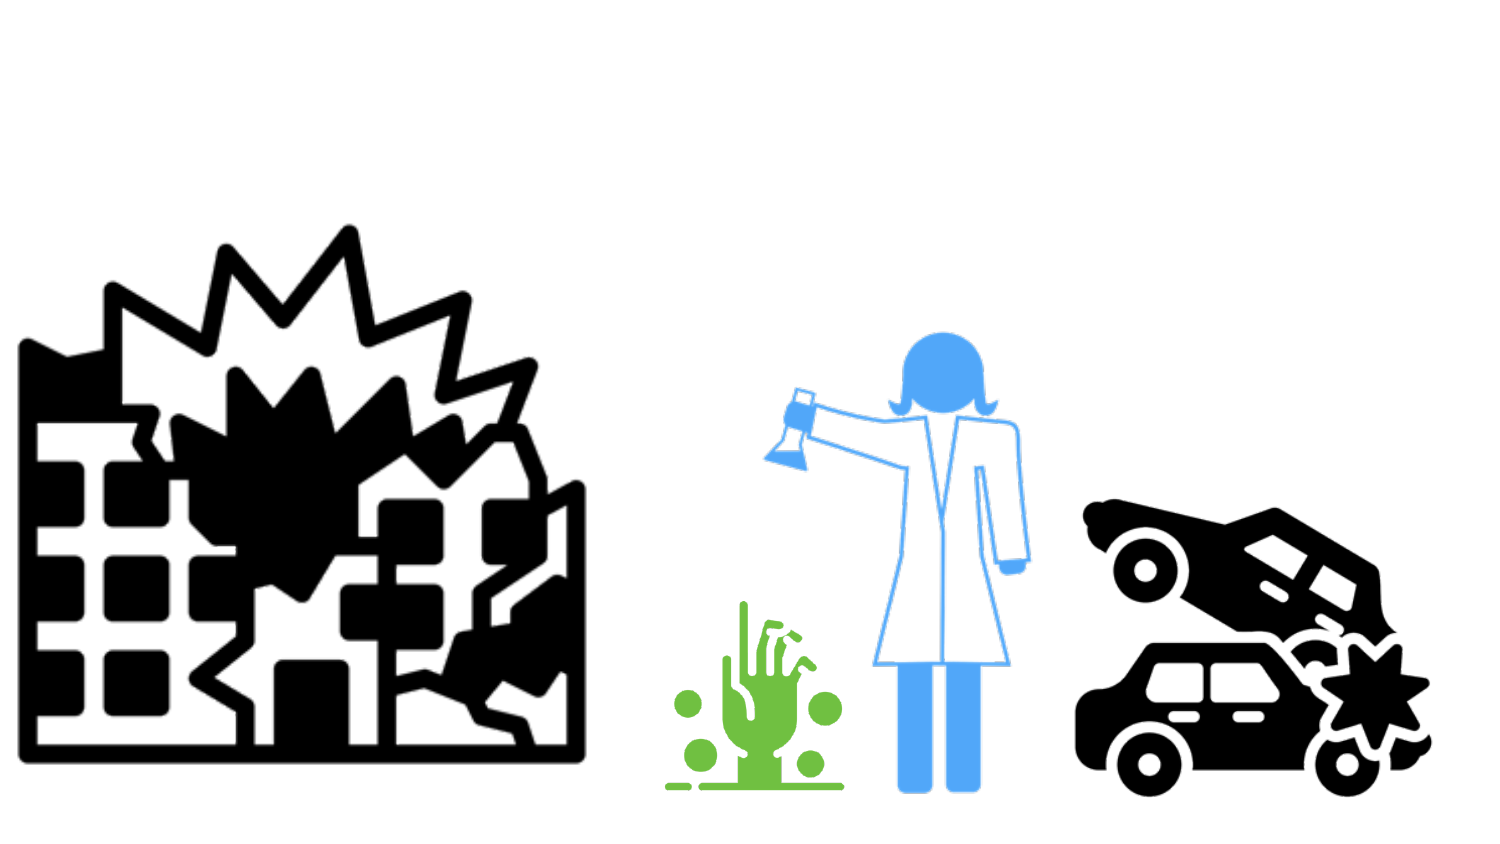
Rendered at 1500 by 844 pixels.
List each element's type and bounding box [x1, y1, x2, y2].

picture [0, 177, 605, 783]
picture [658, 330, 1440, 835]
